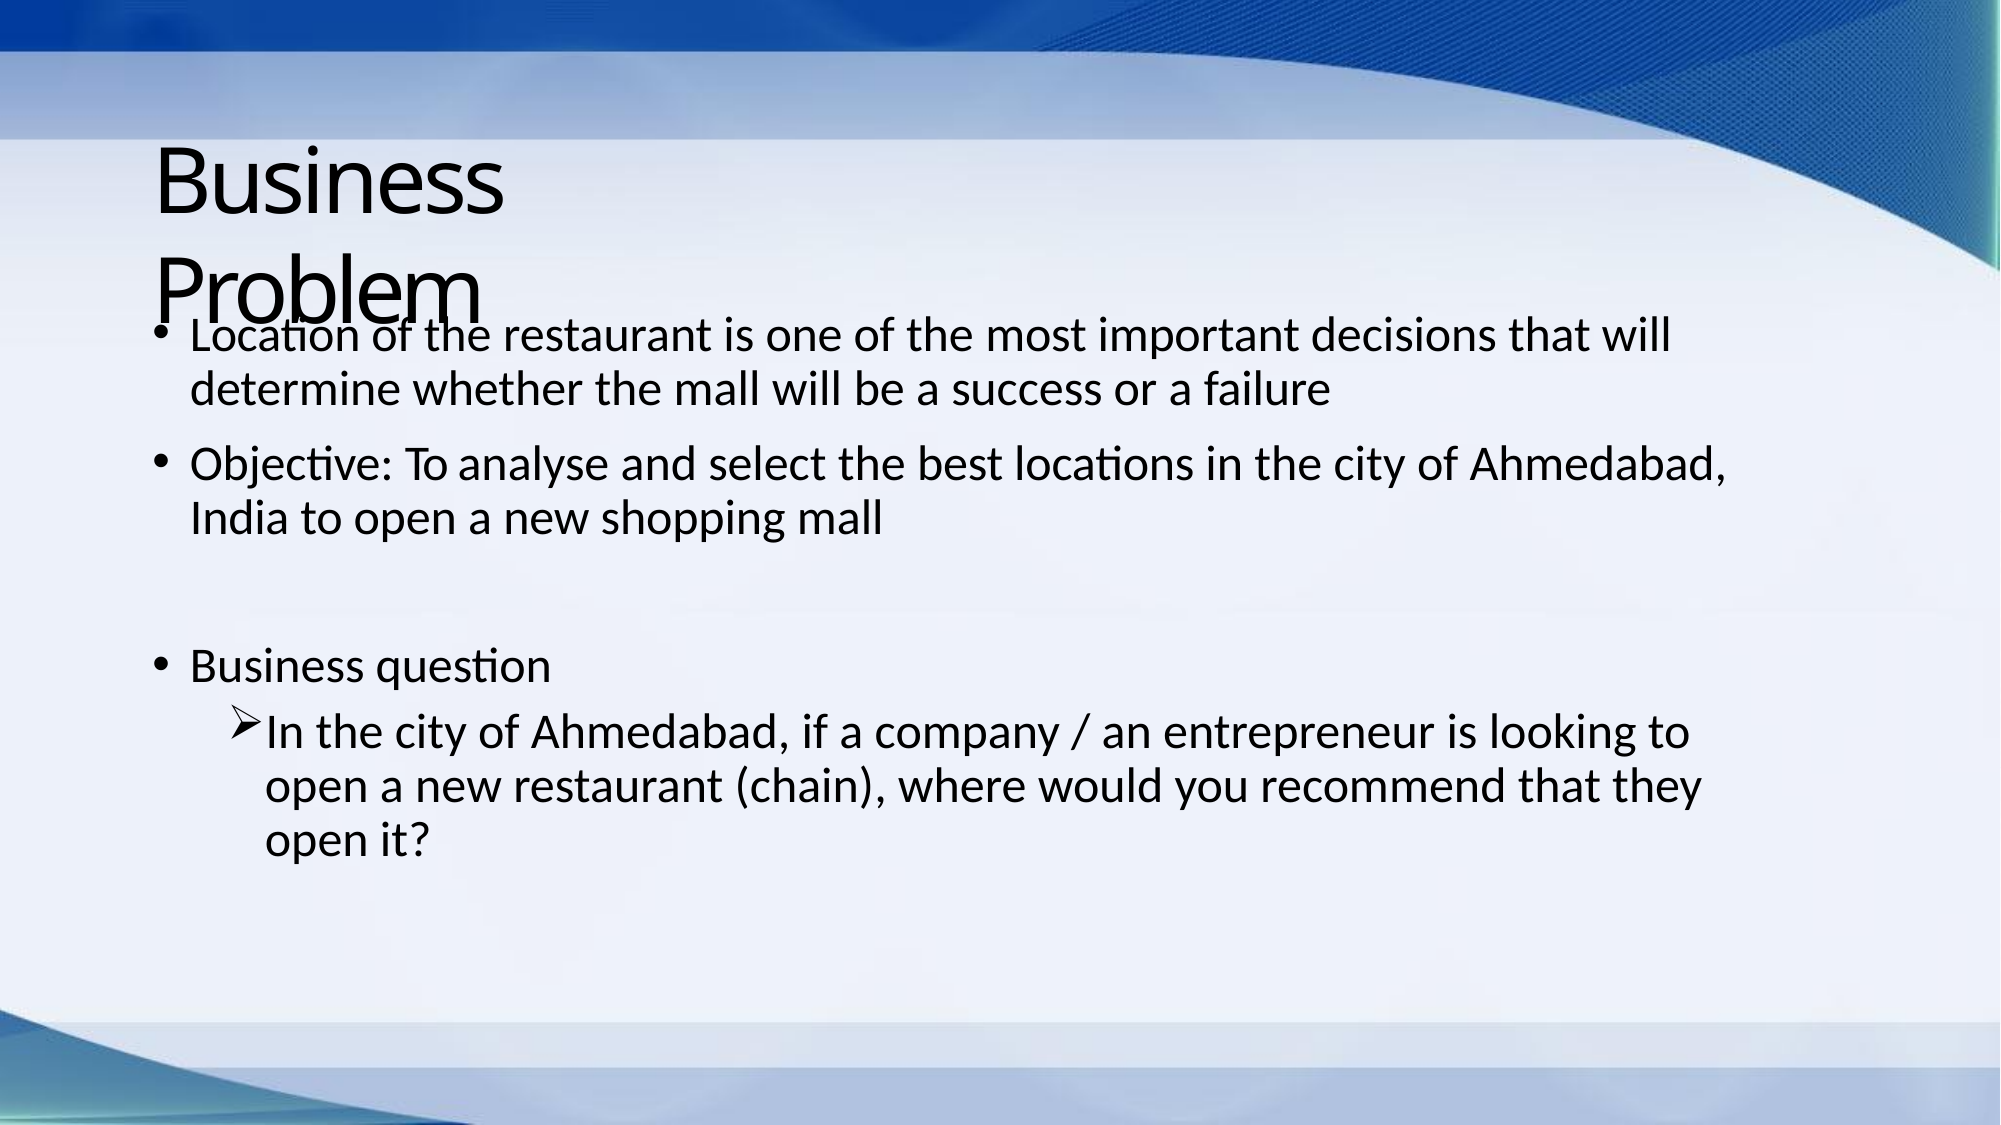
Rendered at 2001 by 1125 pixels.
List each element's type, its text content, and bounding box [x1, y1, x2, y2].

text_box Location of the restaurant is one of the most important decisions that will determine whether the mall will be a success or a failure Objective: To analyse and select the best locations in the city of Ahmedabad, India to open a new shopping mall Business question In the city of Ahmedabad, if a company / an entrepreneur is looking to open a new restaurant (chain), where would you recommend that they open it? [150, 298, 1846, 866]
picture [0, 0, 2001, 1125]
title Business Problem [150, 119, 791, 298]
